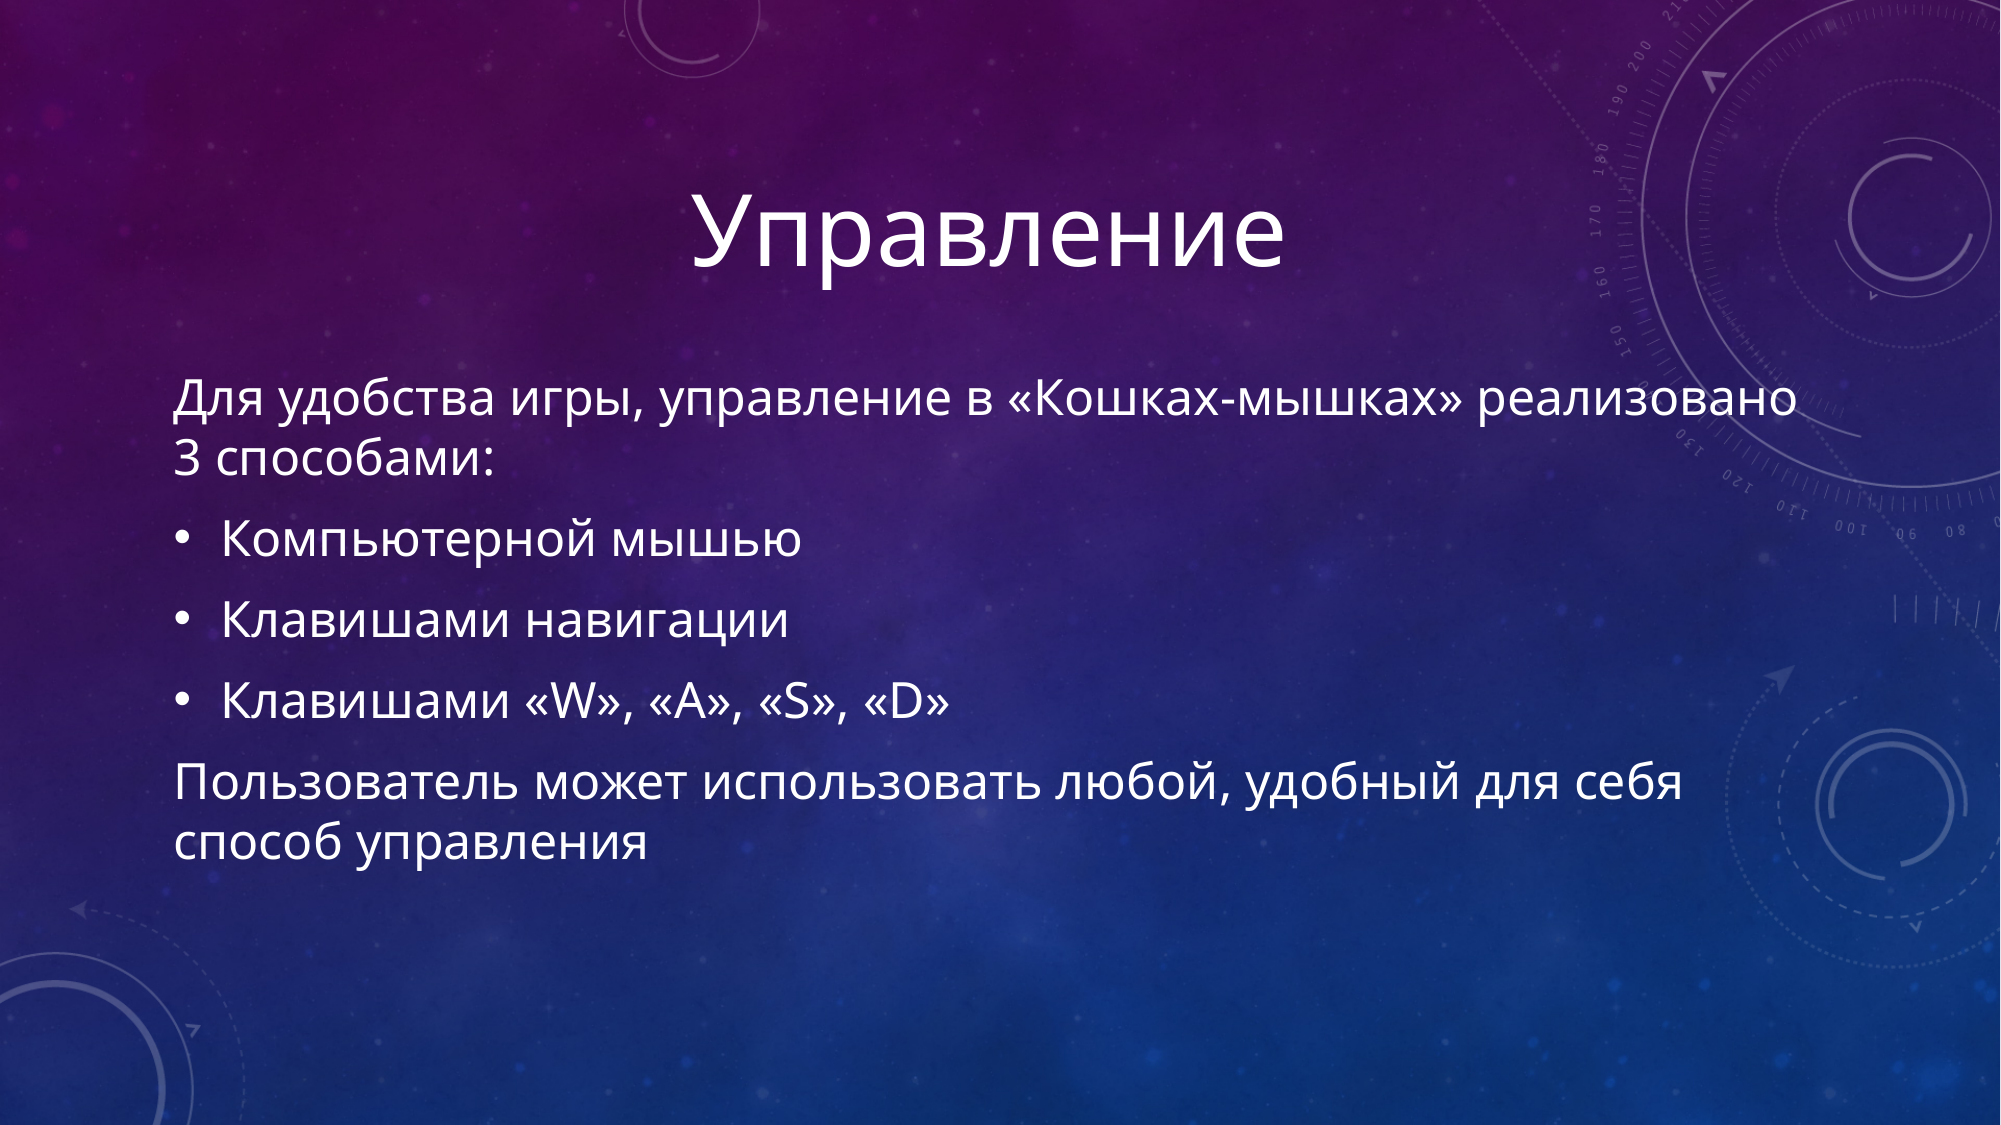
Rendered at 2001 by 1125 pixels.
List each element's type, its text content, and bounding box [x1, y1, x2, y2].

list Для удобства игры, управление в «Кошках-мышках» реализовано 3 способами: Компьютерной мышью Клавишами навигации Клавишами «W», «A», «S», «D» Пользователь может использовать любой, удобный для себя способ управления [158, 358, 1821, 957]
picture [0, 0, 2001, 1125]
title Управление [158, 106, 1821, 346]
